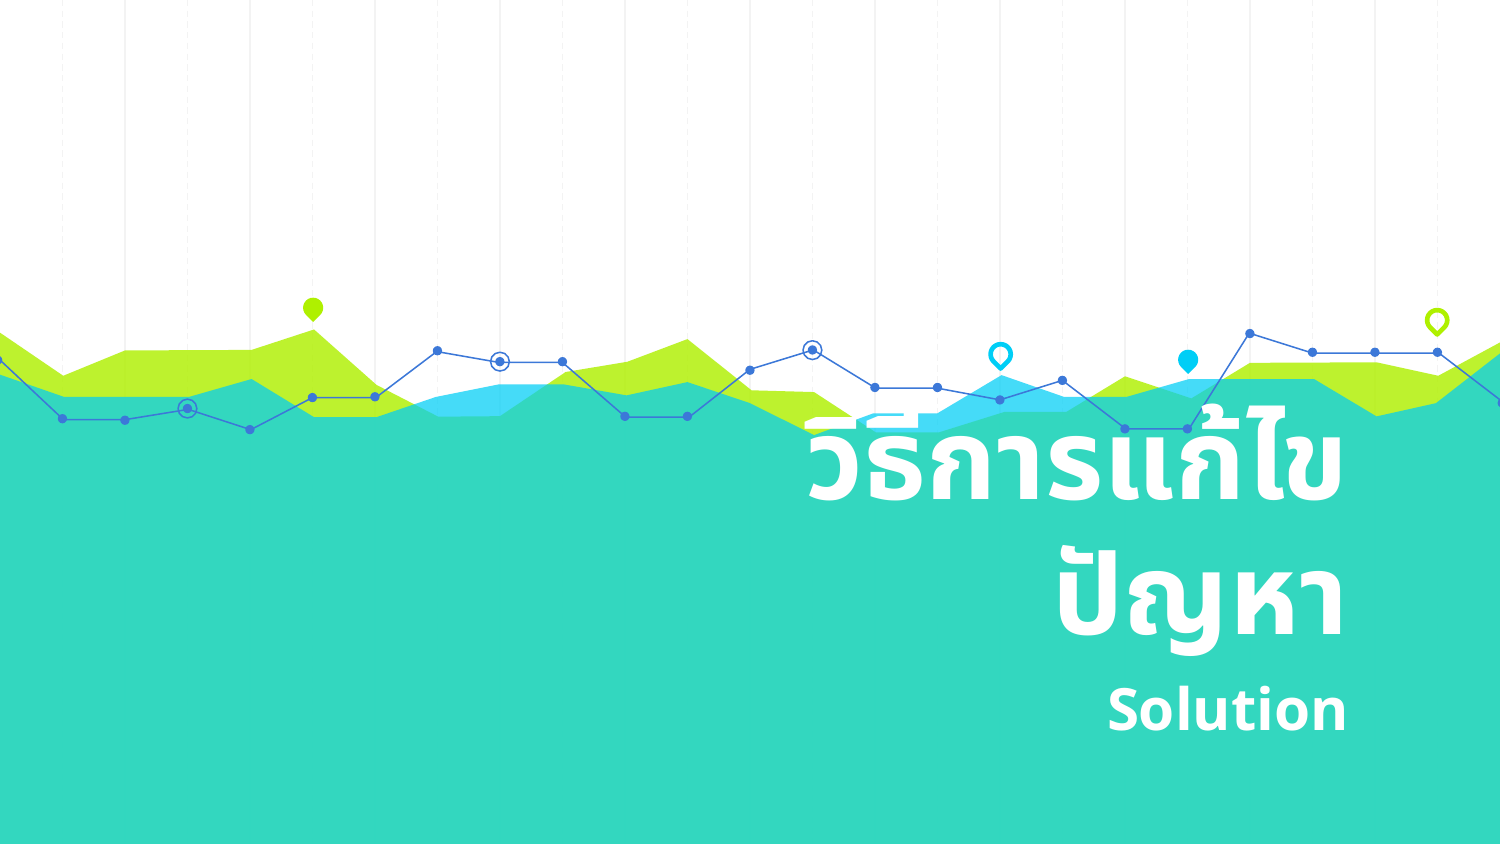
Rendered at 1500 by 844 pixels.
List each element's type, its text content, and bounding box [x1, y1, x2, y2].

text_box Solution [507, 657, 1364, 786]
text_box วิธีการแก้ไขปัญหา [507, 481, 1364, 657]
